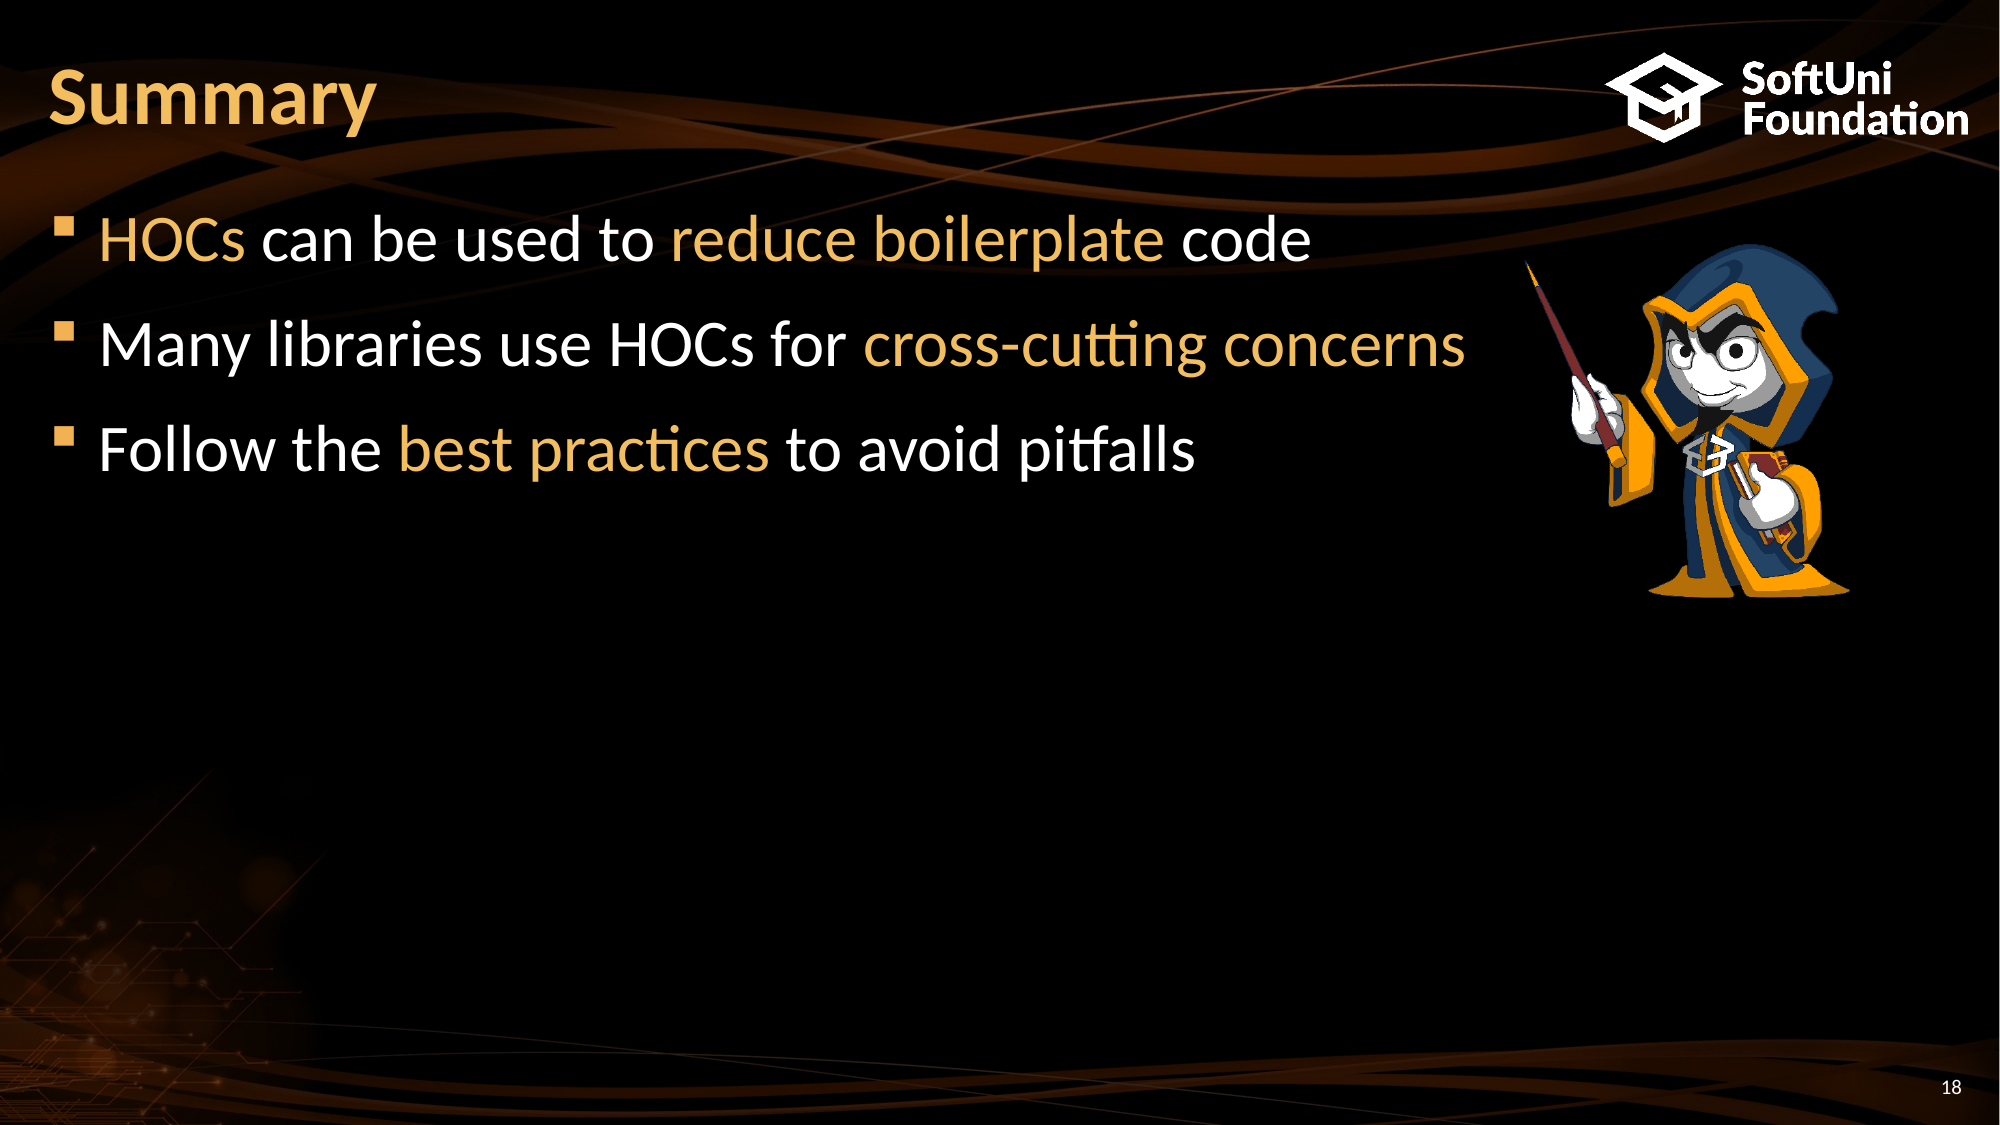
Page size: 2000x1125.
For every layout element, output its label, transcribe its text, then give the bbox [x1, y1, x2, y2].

picture [0, 0, 2000, 1125]
title Summary [30, 6, 1602, 189]
list HOCs can be used to reduce boilerplate code Many libraries use HOCs for cross-cutting concerns Follow the best practices to avoid pitfalls [31, 188, 1968, 1103]
